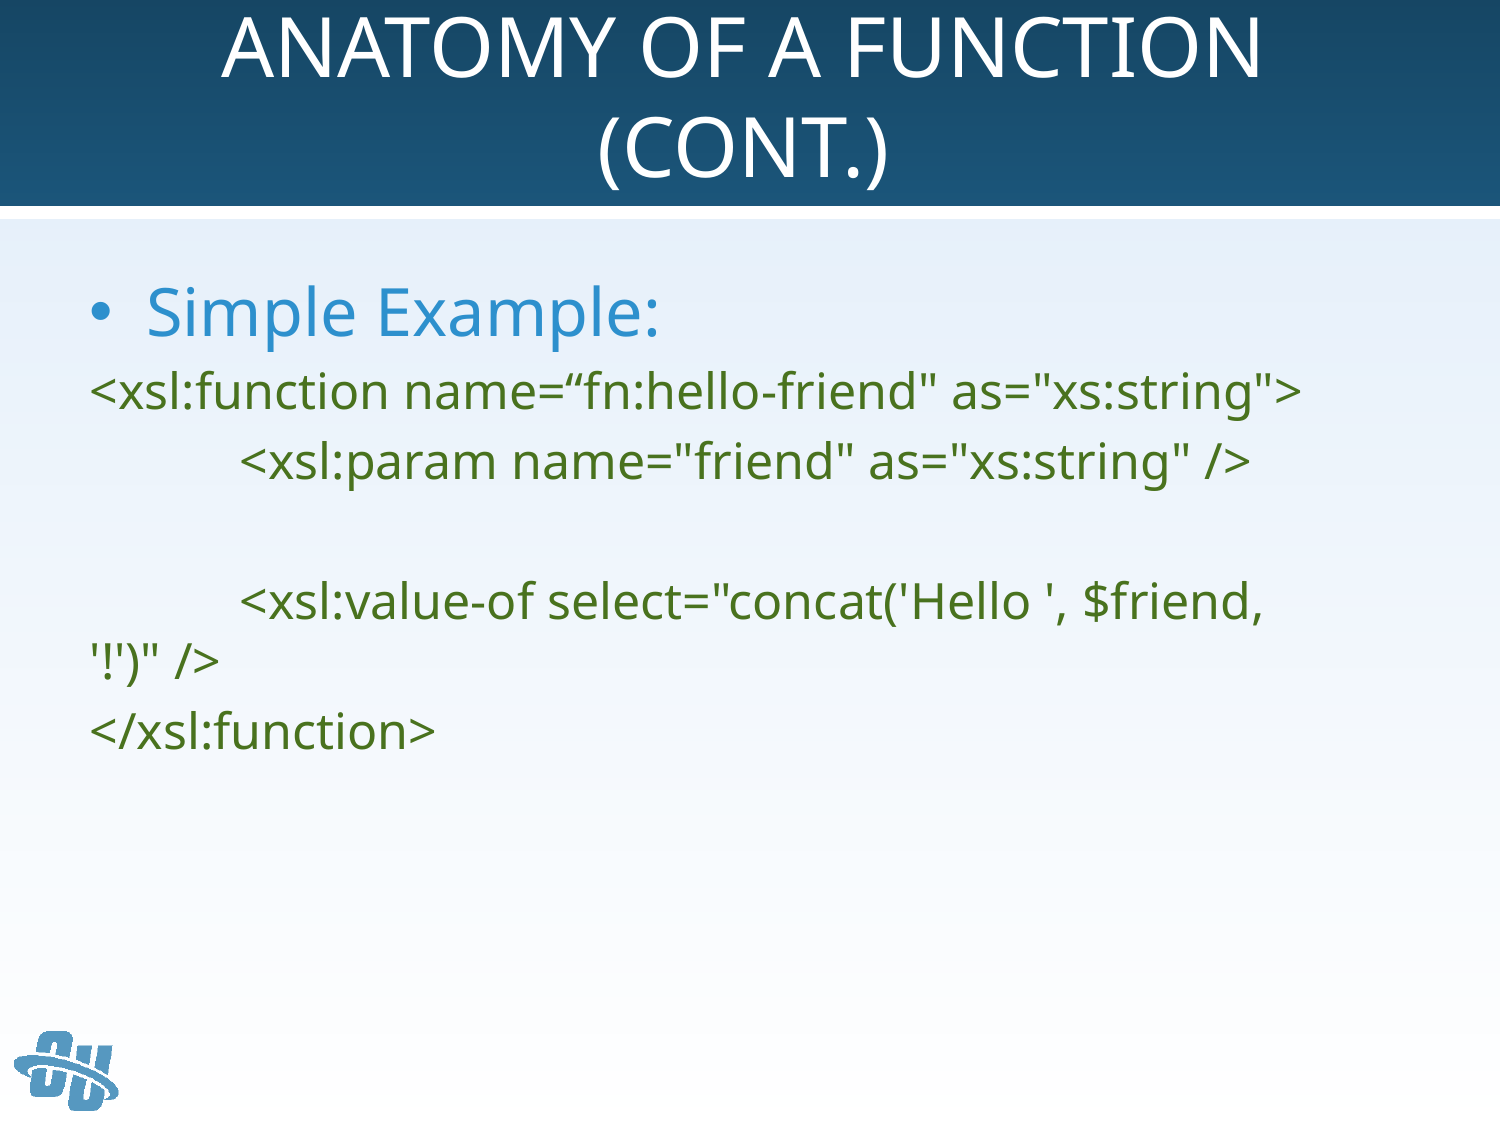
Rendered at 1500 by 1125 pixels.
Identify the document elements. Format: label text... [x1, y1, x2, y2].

list Simple Example: <xsl:function name=“fn:hello-friend" as="xs:string"> <xsl:param name="friend" as="xs:string" /> <xsl:value-of select="concat('Hello ', $friend, '!')" /> </xsl:function> [75, 262, 1425, 1005]
title Anatomy of a Function (cont.) [68, 0, 1419, 188]
